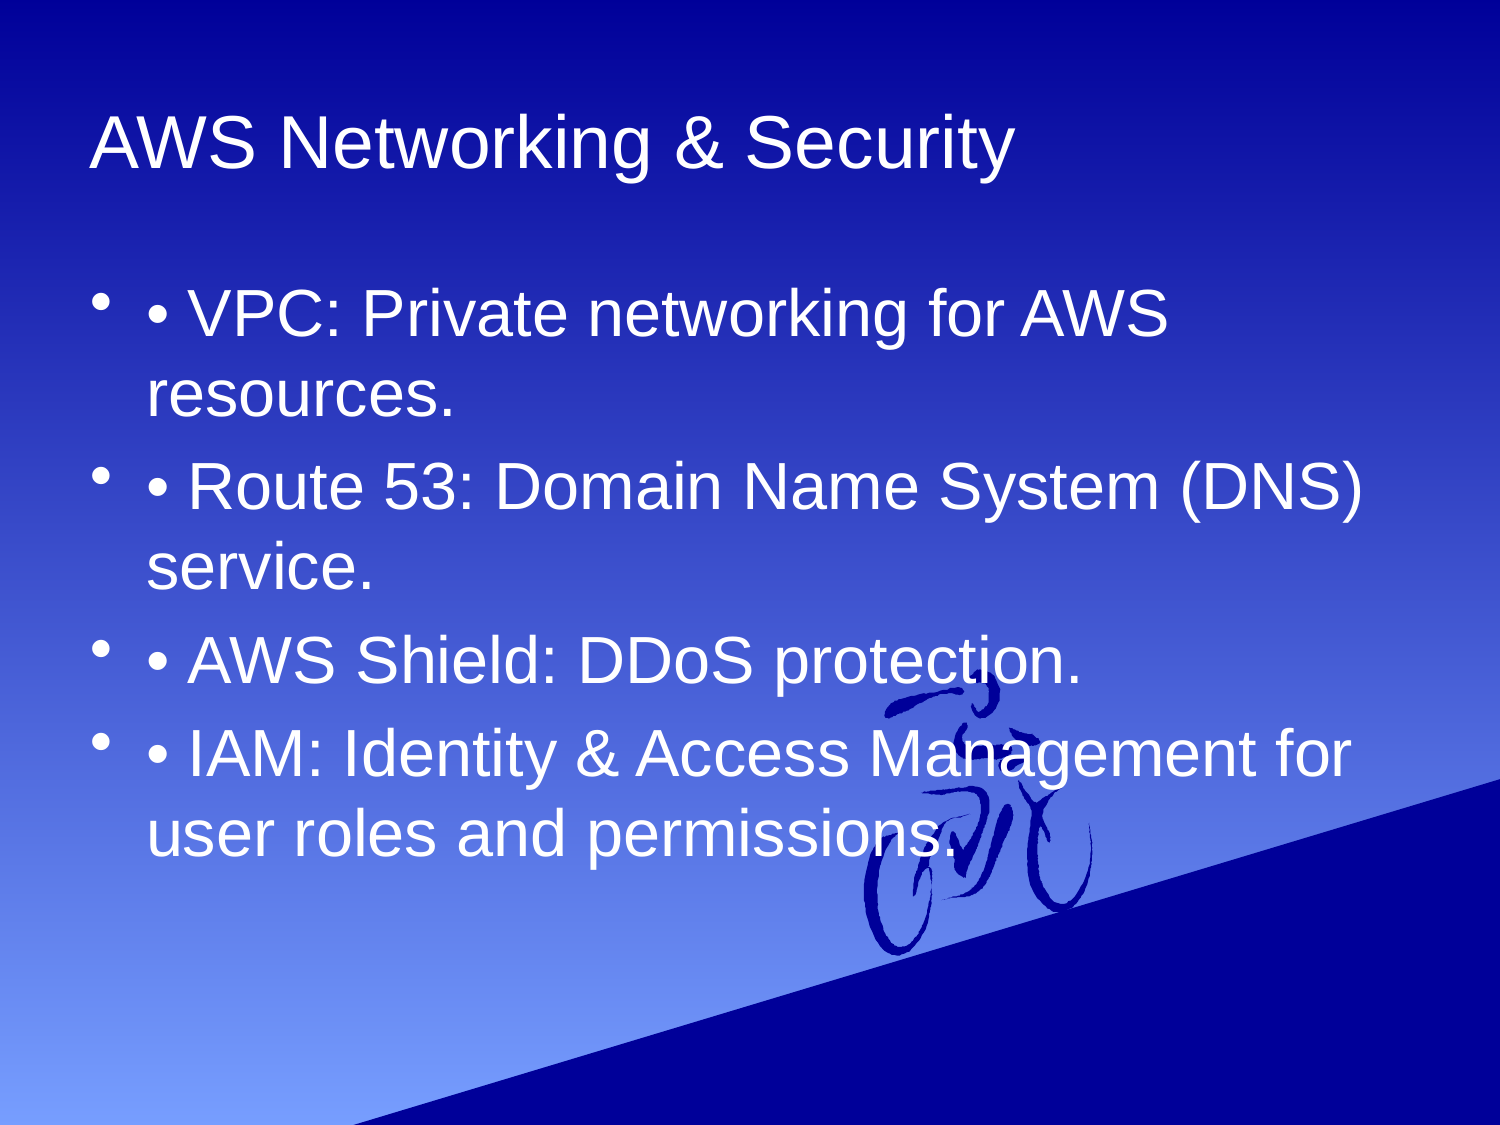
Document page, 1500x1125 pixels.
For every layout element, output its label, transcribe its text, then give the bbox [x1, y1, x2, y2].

list • VPC: Private networking for AWS resources. • Route 53: Domain Name System (DNS) service. • AWS Shield: DDoS protection. • IAM: Identity & Access Management for user roles and permissions. [74, 262, 1426, 1006]
title AWS Networking & Security [74, 44, 1426, 233]
